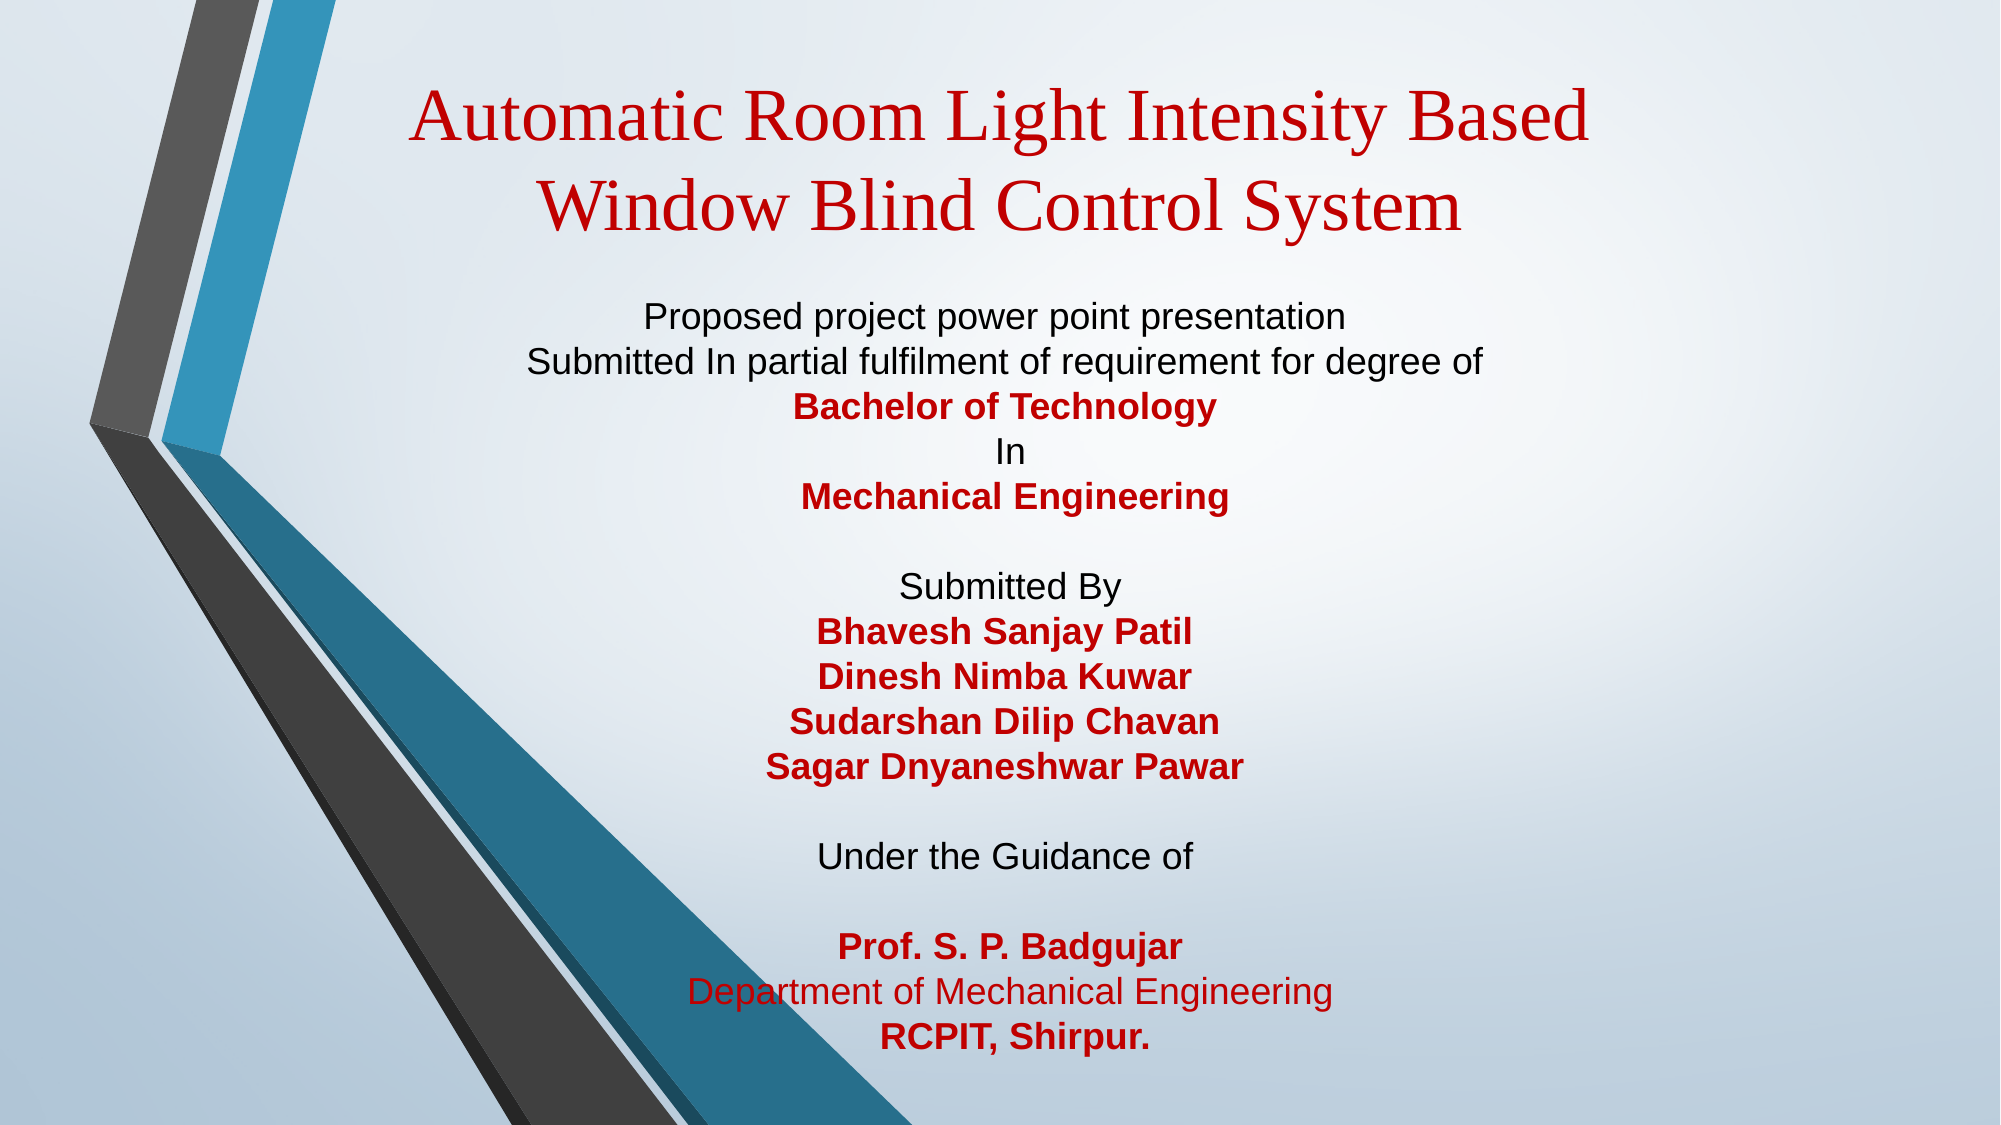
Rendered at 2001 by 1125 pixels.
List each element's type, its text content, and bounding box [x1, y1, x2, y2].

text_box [239, 284, 1761, 1073]
subtitle Automatic Room Light Intensity Based Window Blind Control System [332, 57, 1668, 251]
